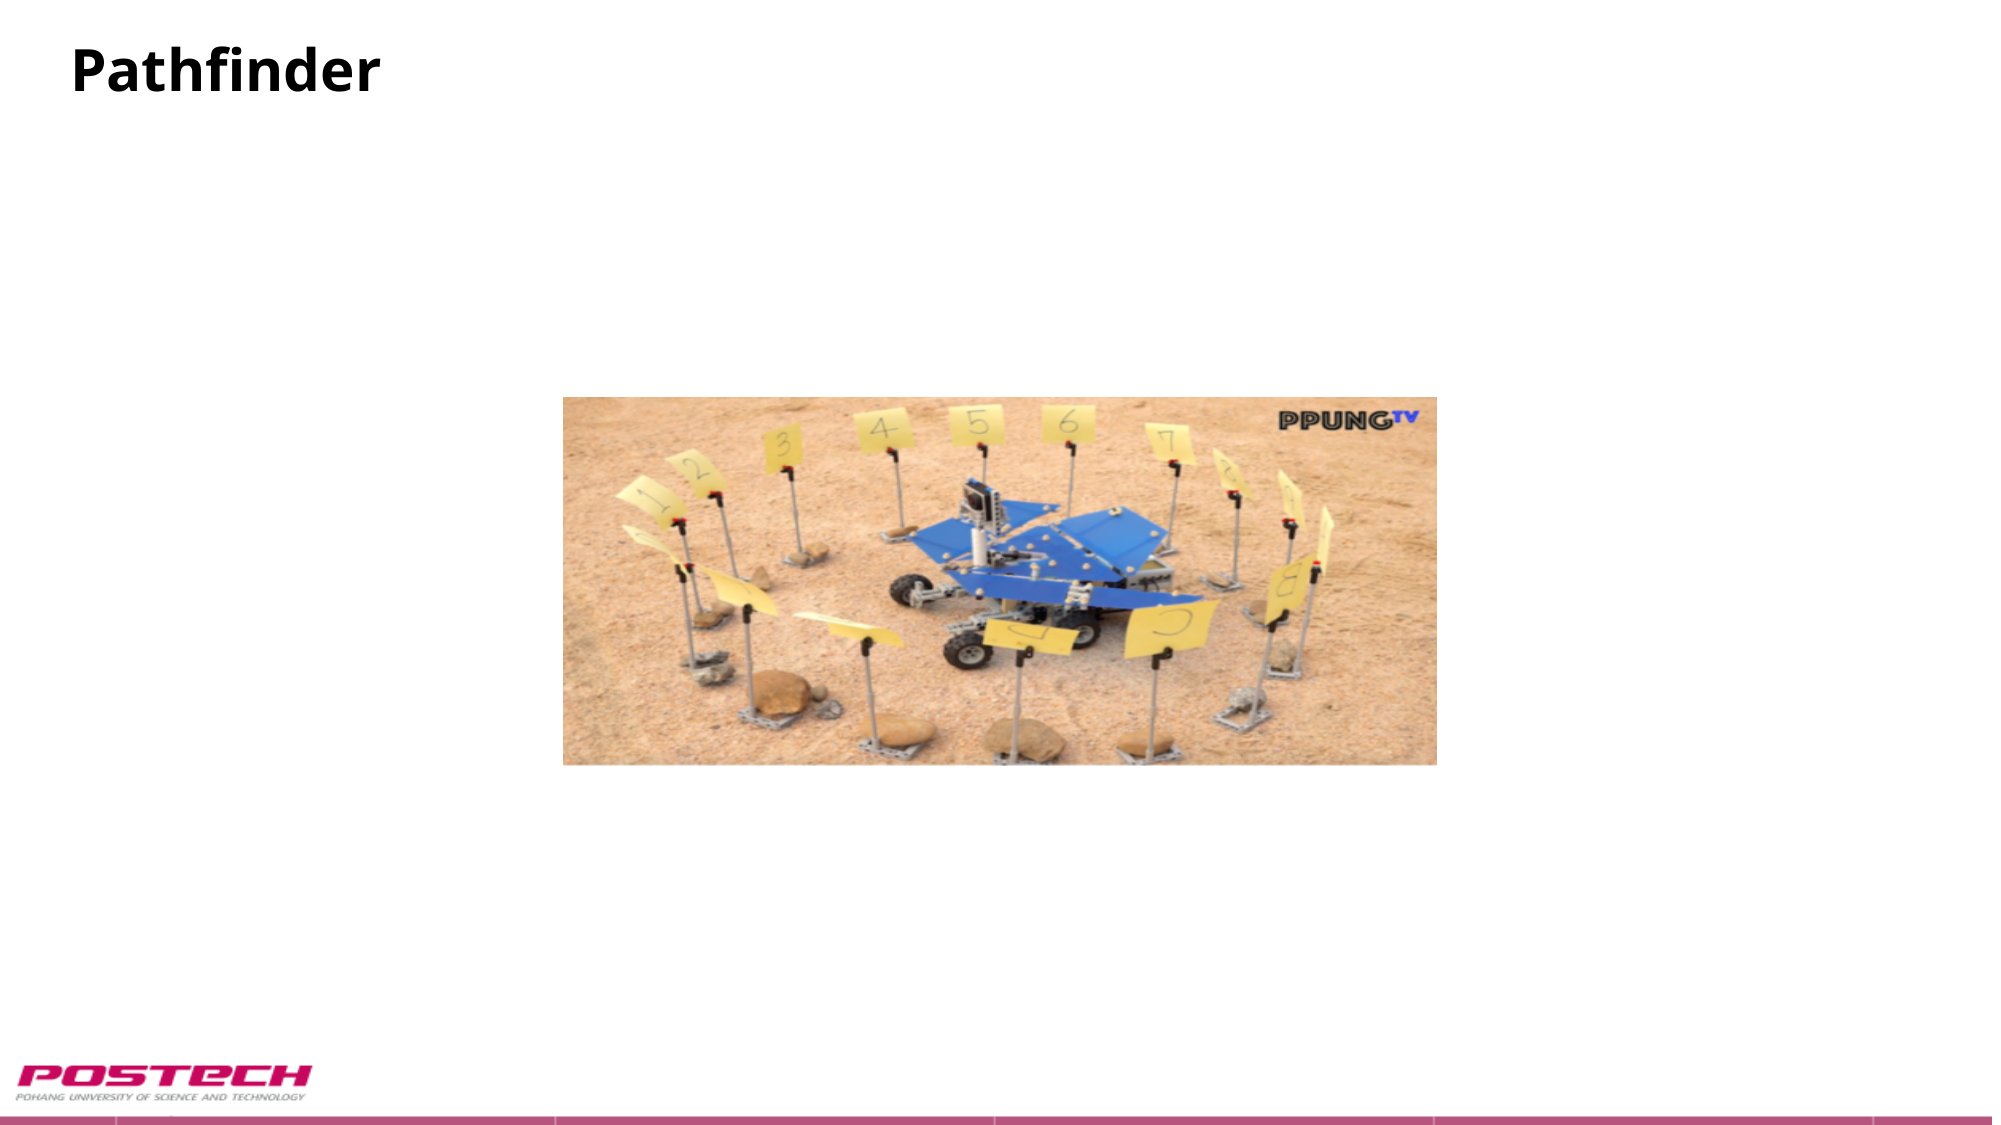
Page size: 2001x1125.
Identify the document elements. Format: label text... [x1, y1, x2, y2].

picture [563, 397, 1437, 766]
picture [0, 1115, 1992, 1125]
picture [0, 1047, 320, 1105]
title Pathfinder [55, 18, 1904, 127]
